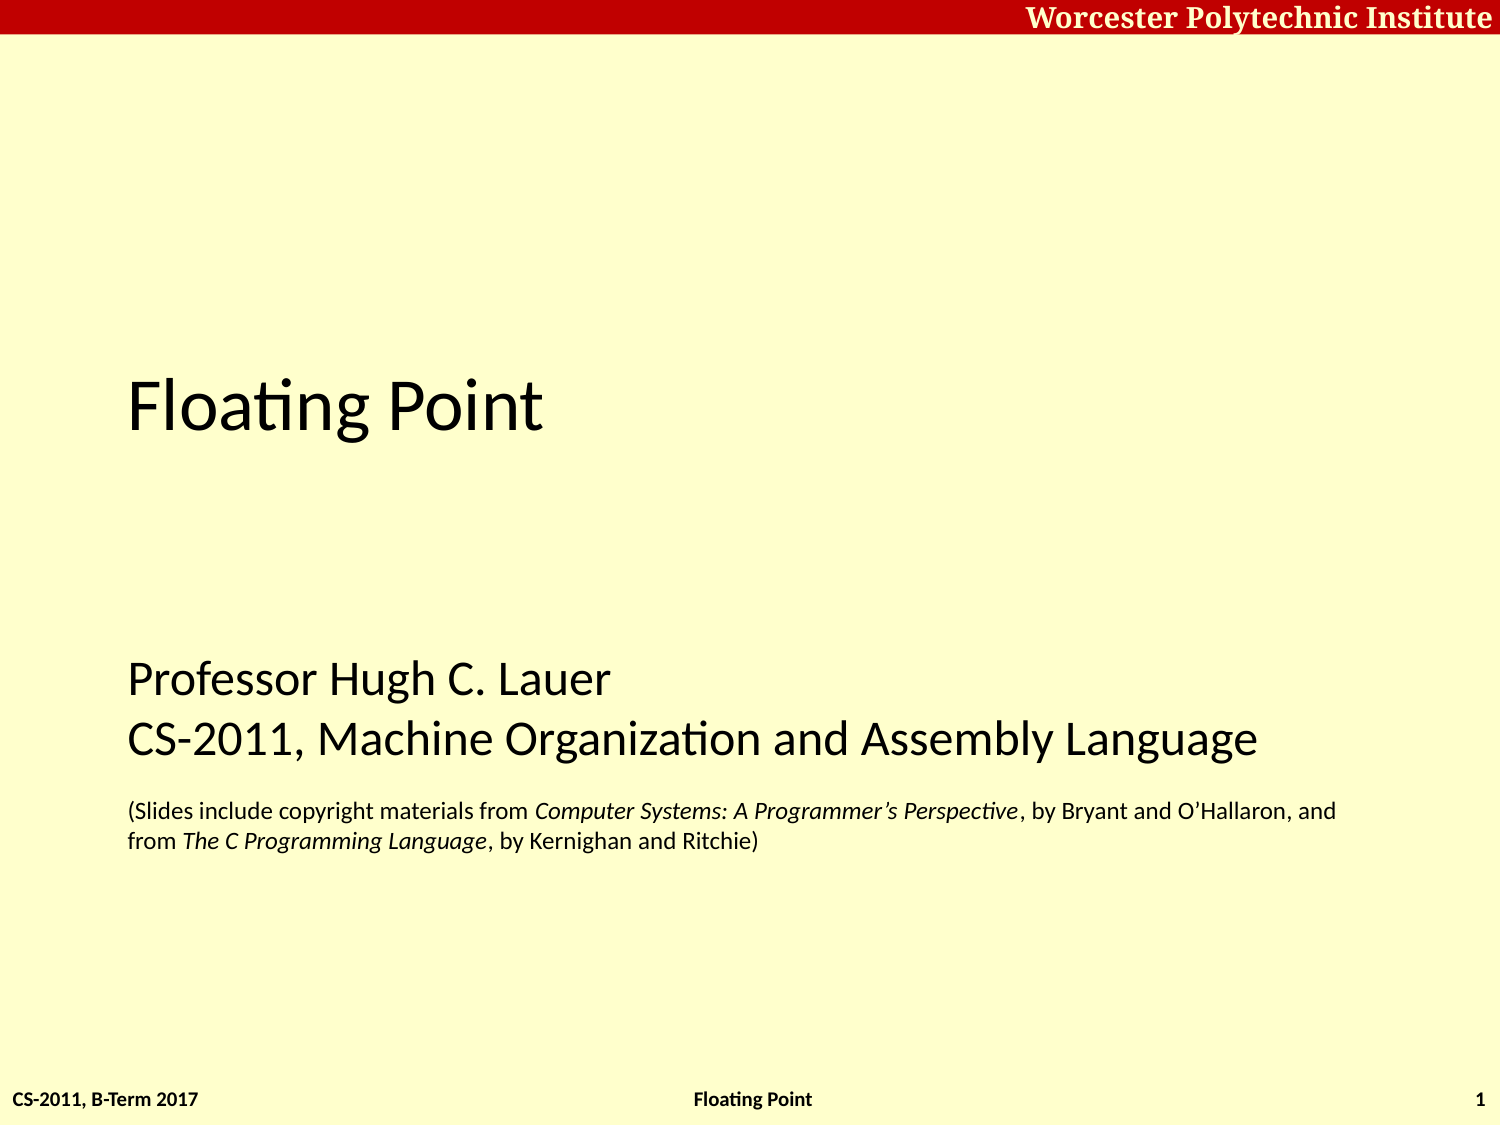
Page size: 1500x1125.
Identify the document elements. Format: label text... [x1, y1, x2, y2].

footer Floating Point [685, 1084, 815, 1111]
slide_number 1 [1474, 1085, 1486, 1111]
title Floating Point [112, 279, 1388, 522]
subtitle Professor Hugh C. Lauer CS-2011, Machine Organization and Assembly Language (Slides include copyright materials from Computer Systems: A Programmer’s Perspective, by Bryant and O’Hallaron, and from The C Programming Language, by Kernighan and Ritchie) [112, 637, 1373, 926]
slide_number CS-2011, B-Term 2017 [12, 1085, 206, 1111]
